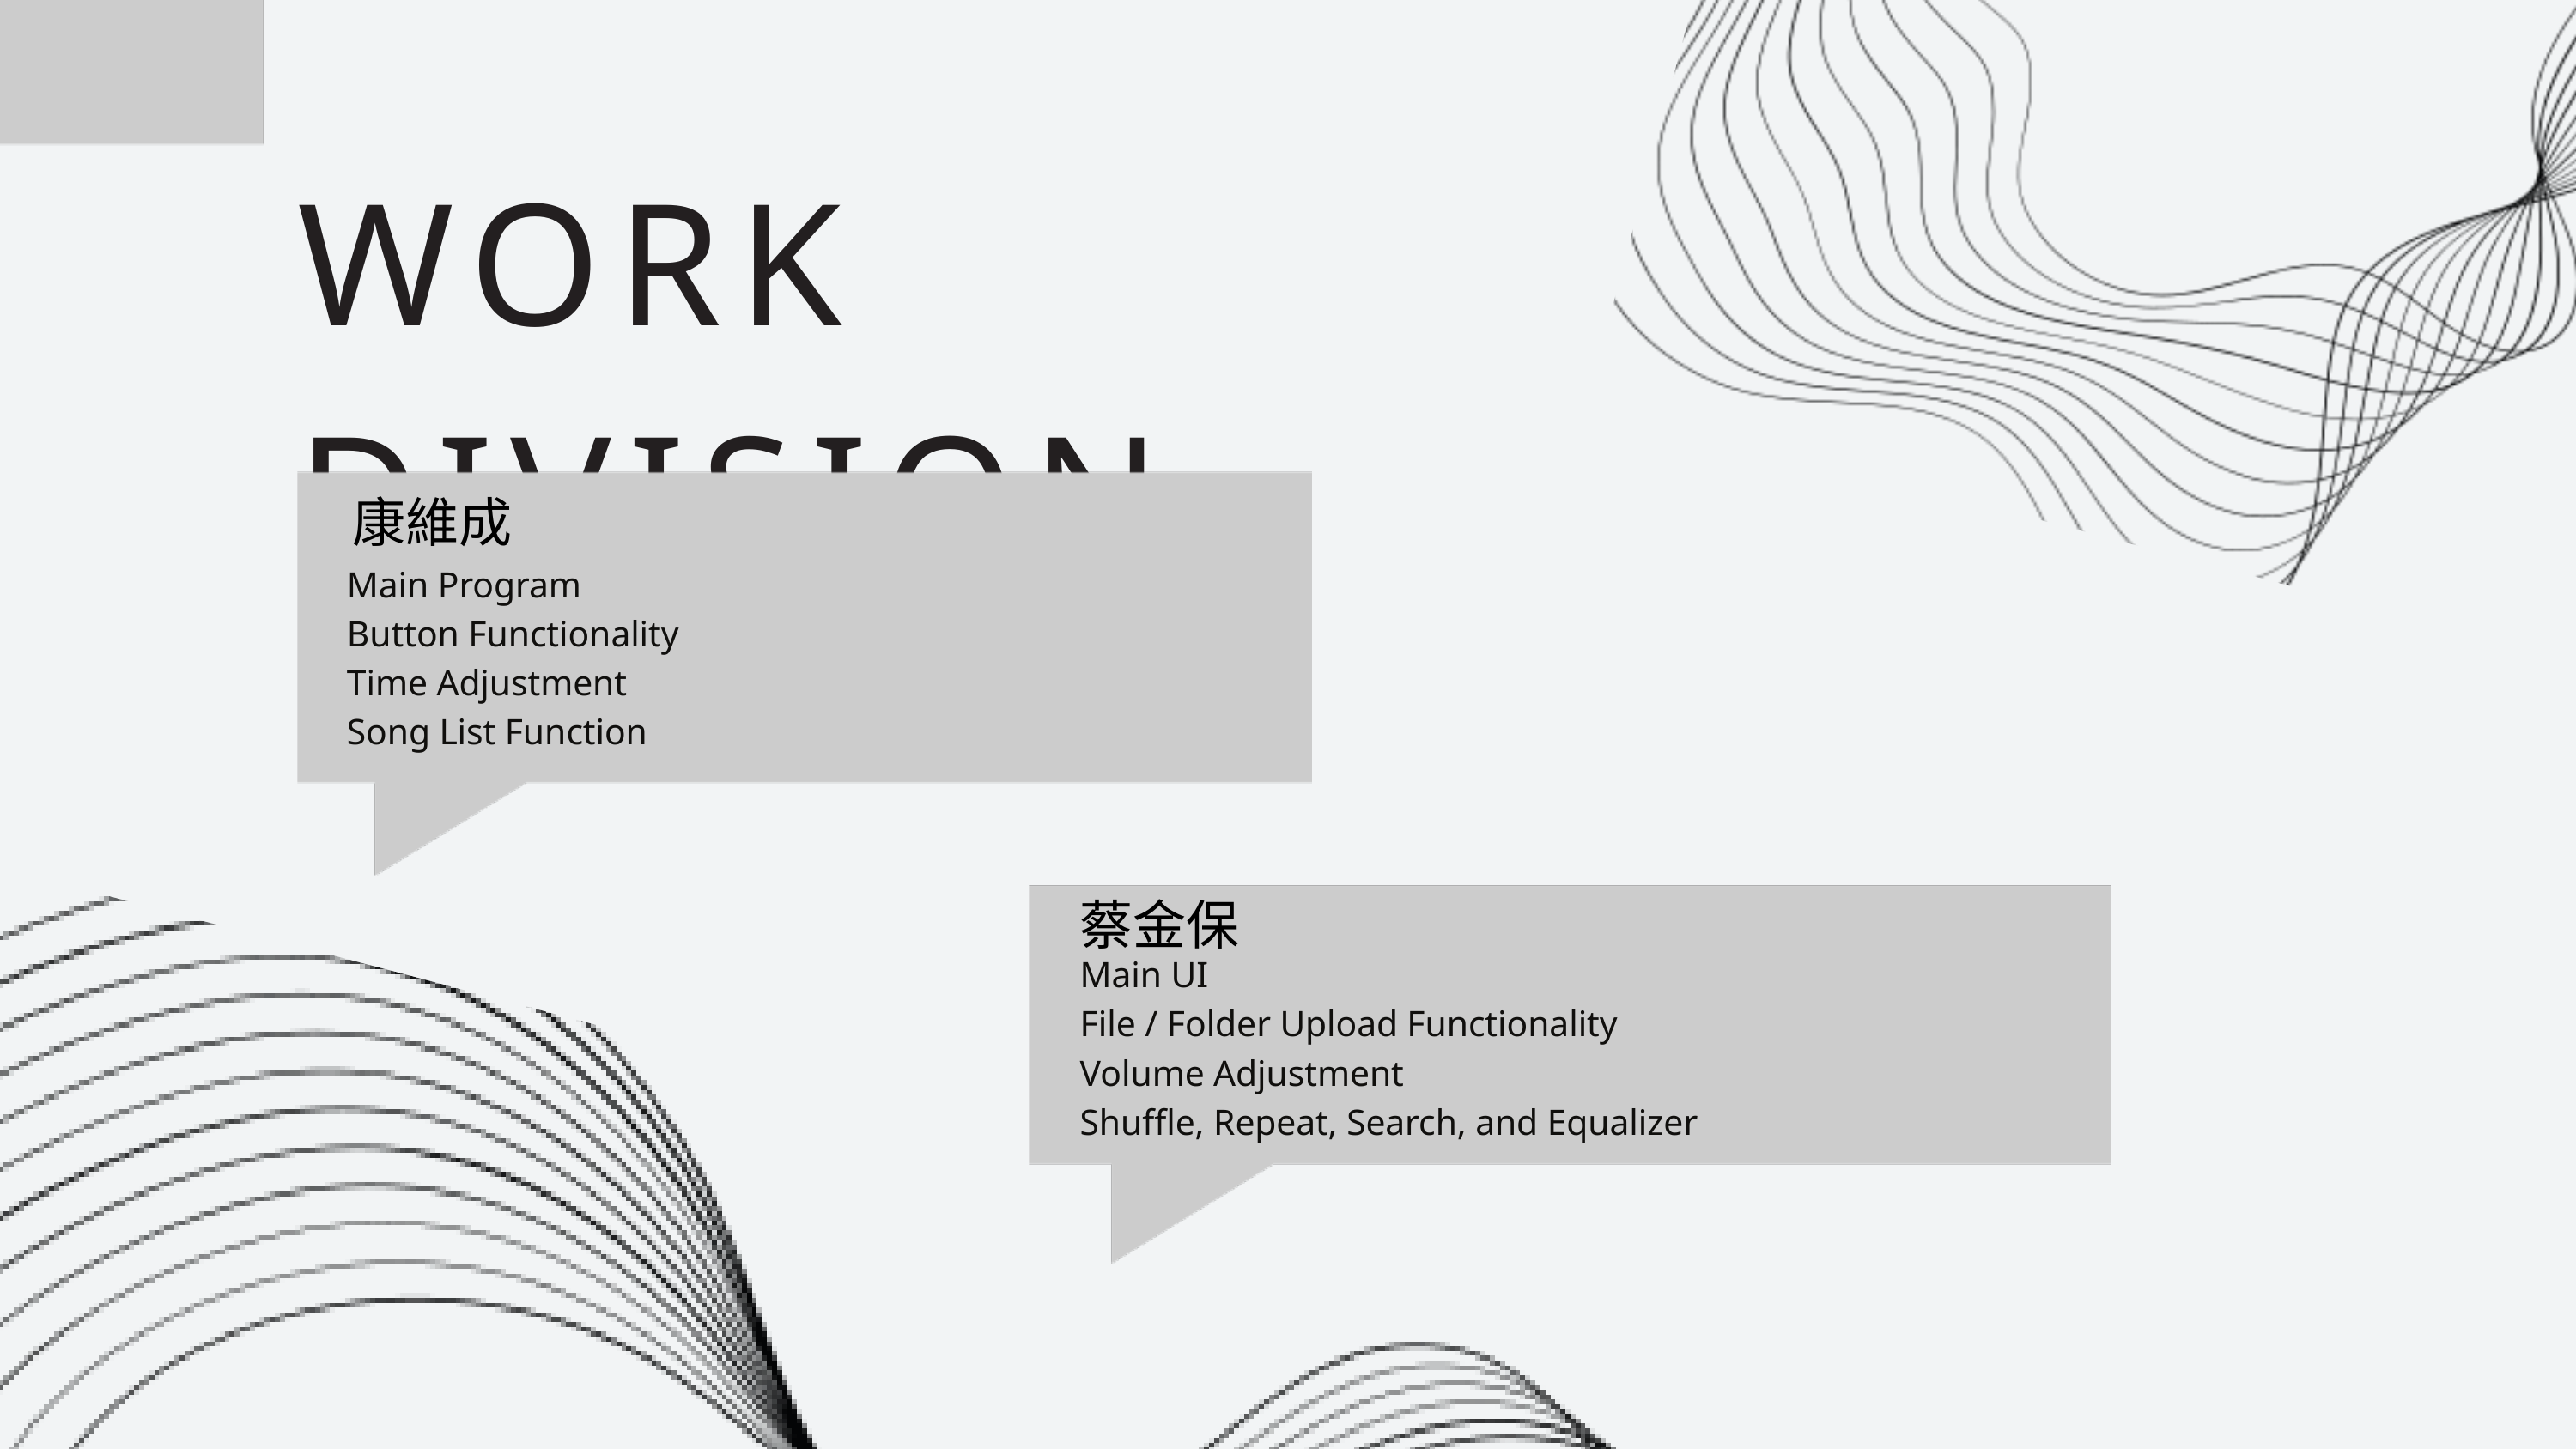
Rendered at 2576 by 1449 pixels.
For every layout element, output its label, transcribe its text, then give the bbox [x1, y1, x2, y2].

text_box Main UI File / Folder Upload Functionality Volume Adjustment Shuffle, Repeat, Search, and Equalizer [1079, 955, 1889, 1191]
text_box 康維成 [352, 477, 1205, 553]
text_box [297, 468, 1312, 876]
text_box [1029, 876, 2111, 1264]
text_box WORK DIVISION [297, 126, 1641, 592]
text_box [0, 0, 404, 245]
text_box 蔡金保 [1079, 880, 1932, 955]
text_box Main Program Button Functionality Time Adjustment Song List Function [346, 555, 1157, 752]
text_box [0, 867, 1817, 1449]
text_box [1641, 0, 2576, 654]
